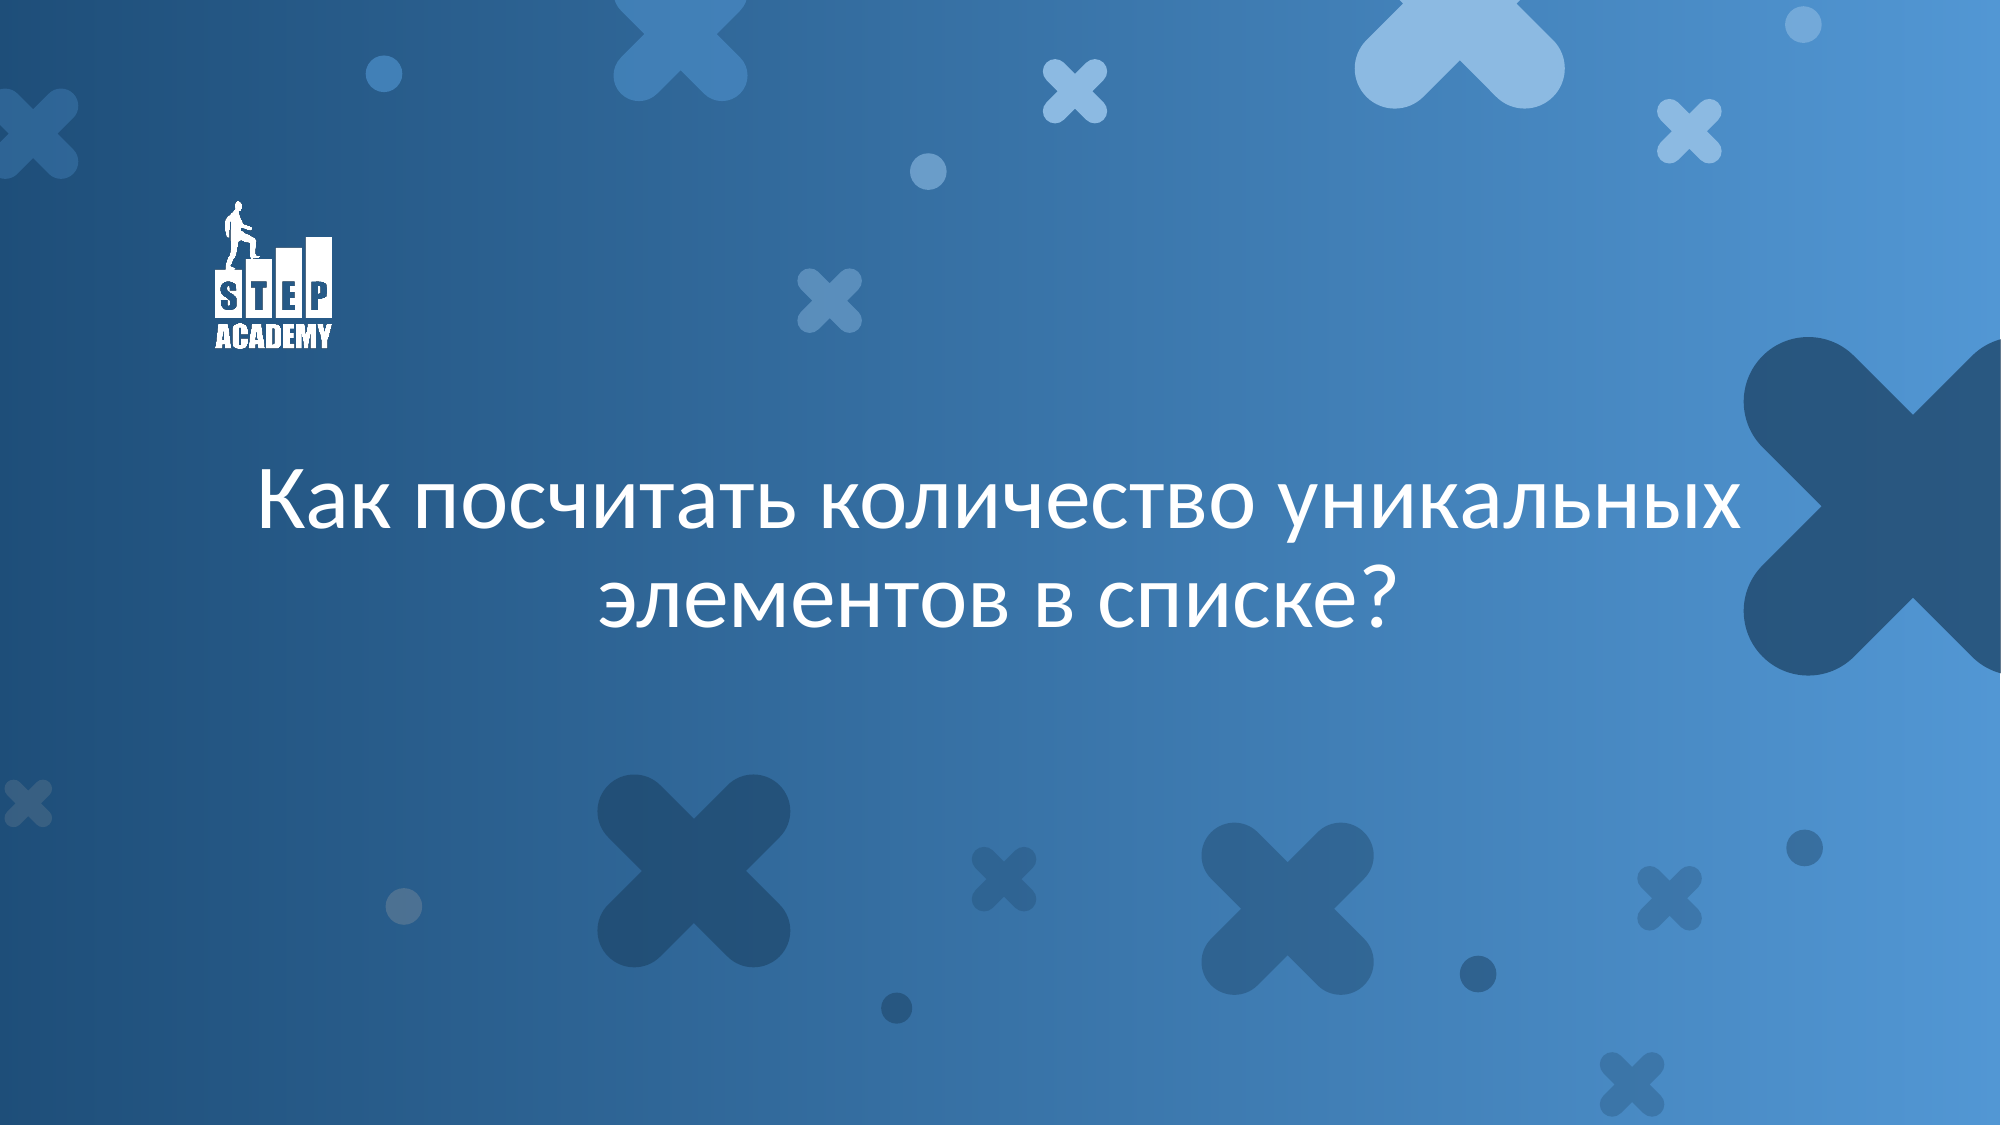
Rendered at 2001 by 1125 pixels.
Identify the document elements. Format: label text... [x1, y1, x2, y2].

picture [215, 201, 332, 263]
title Как посчитать количество уникальных элементов в списке? [214, 263, 1786, 656]
